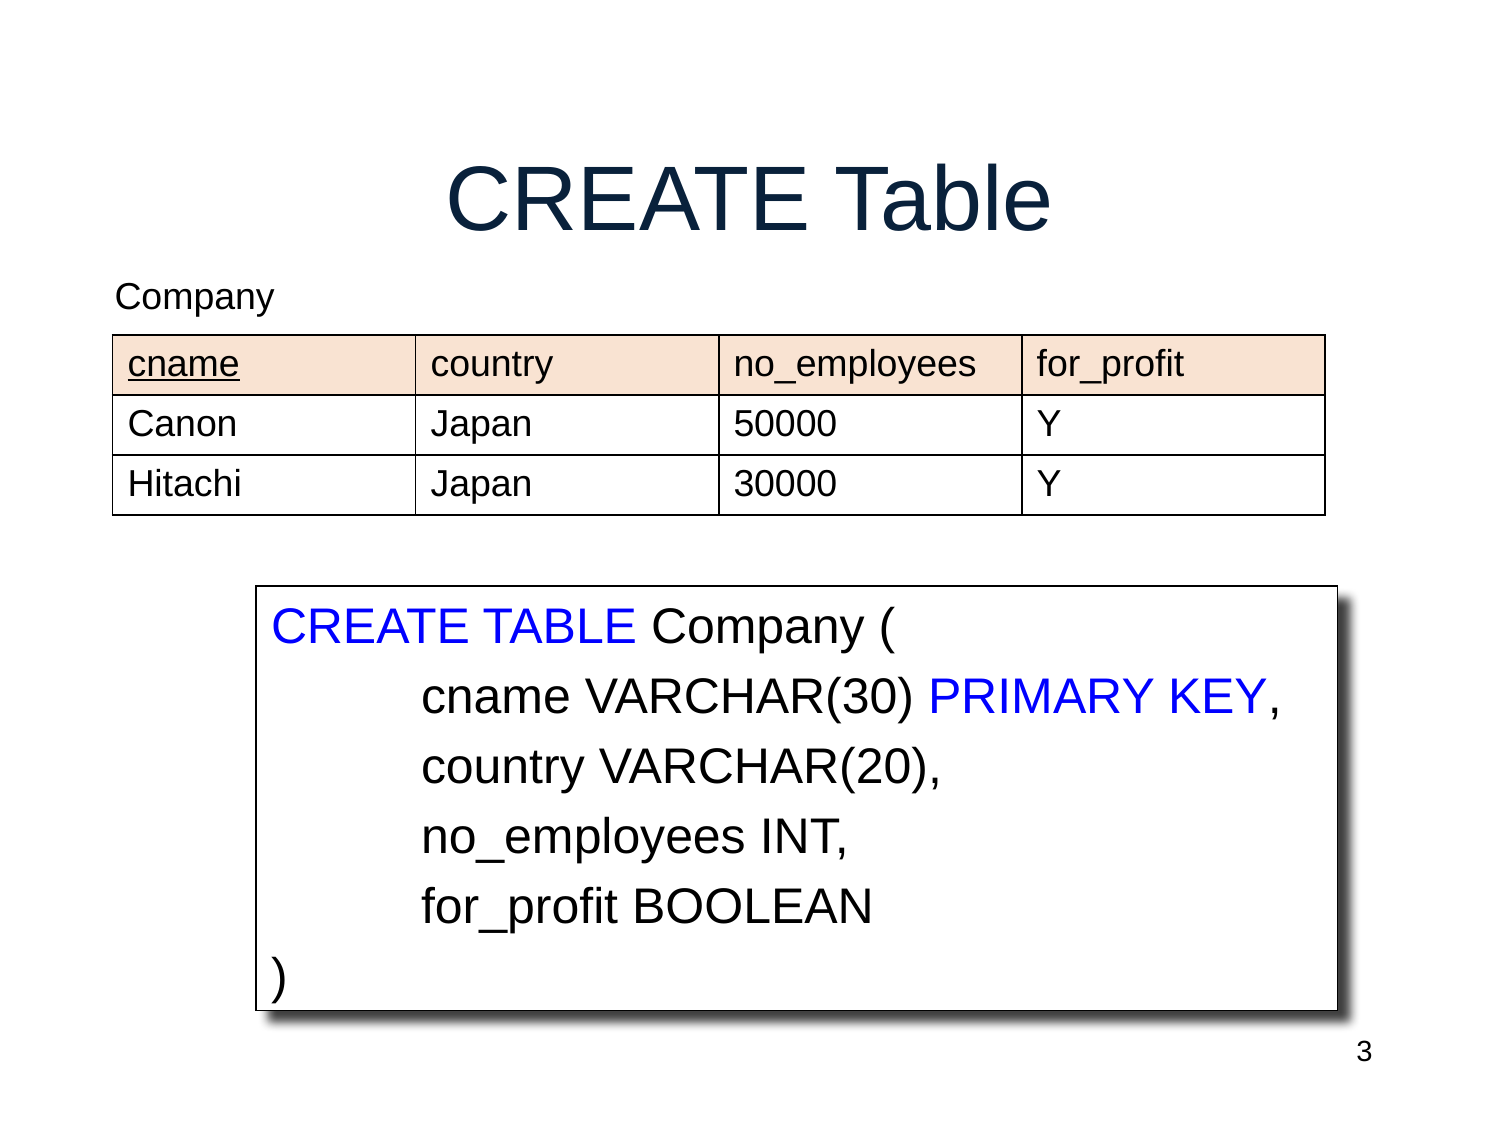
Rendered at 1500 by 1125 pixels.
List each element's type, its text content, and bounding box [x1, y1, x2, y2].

table_cell Japan [416, 456, 718, 514]
table_header for_profit [1023, 336, 1324, 394]
table_cell Hitachi [113, 456, 415, 514]
slide_number 3 [1074, 1024, 1388, 1101]
table_cell Y [1023, 456, 1324, 514]
table_header no_employees [720, 336, 1021, 394]
table_cell Canon [113, 396, 415, 454]
text_box CREATE TABLE Company ( cname VARCHAR(30) PRIMARY KEY, country VARCHAR(20), no_employees INT, for_profit BOOLEAN ) [256, 585, 1338, 1011]
table_cell 50000 [720, 396, 1021, 454]
table_cell Y [1023, 396, 1324, 454]
text_box Company [99, 264, 413, 325]
table_cell 30000 [720, 456, 1021, 514]
table_header country [416, 336, 718, 394]
table_cell Japan [416, 396, 718, 454]
title CREATE Table [112, 99, 1388, 288]
table_header cname [113, 336, 415, 394]
